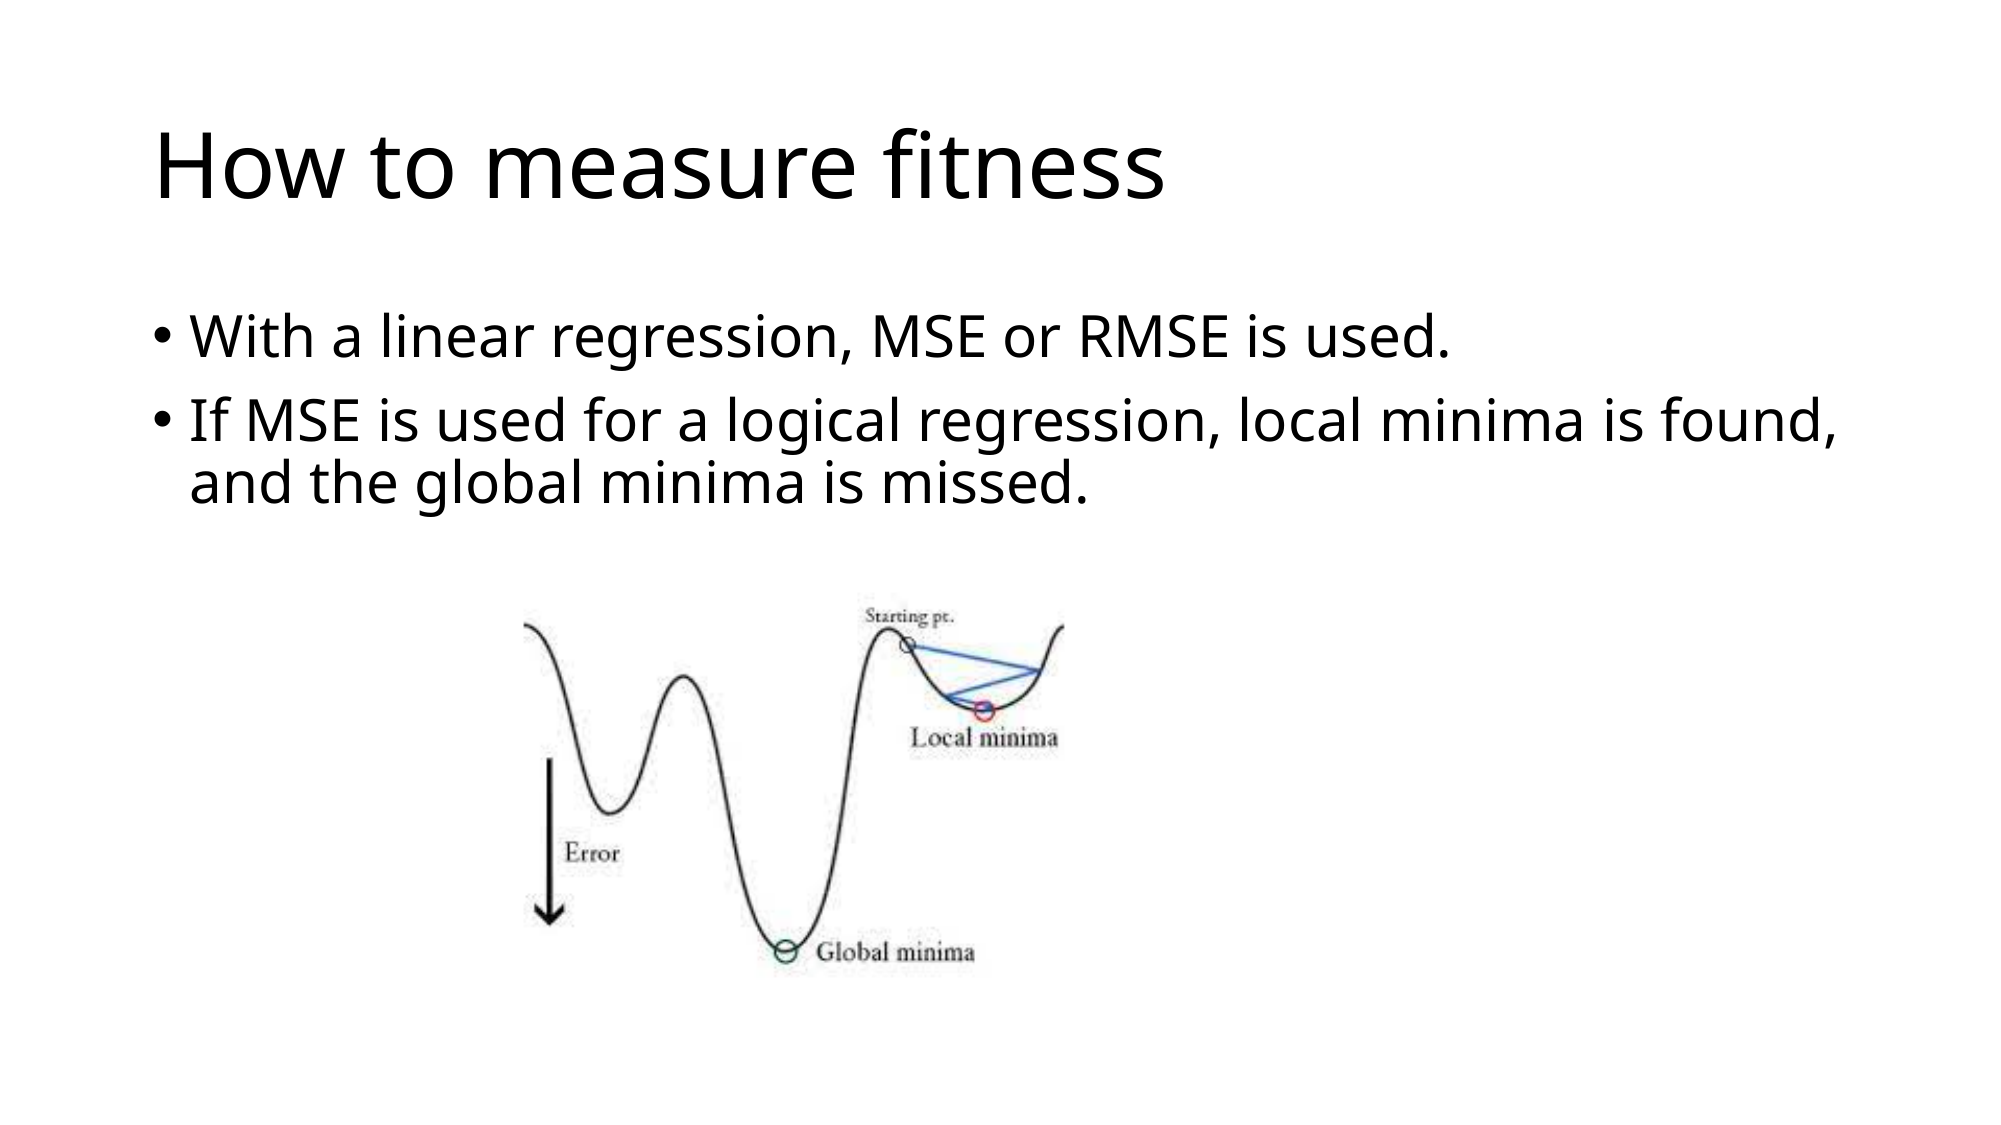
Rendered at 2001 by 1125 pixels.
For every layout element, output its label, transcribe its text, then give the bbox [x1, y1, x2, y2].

title How to measure fitness [137, 59, 1863, 278]
list With a linear regression, MSE or RMSE is used. If MSE is used for a logical regression, local minima is found, and the global minima is missed. [137, 299, 1863, 1014]
picture [443, 561, 1243, 986]
